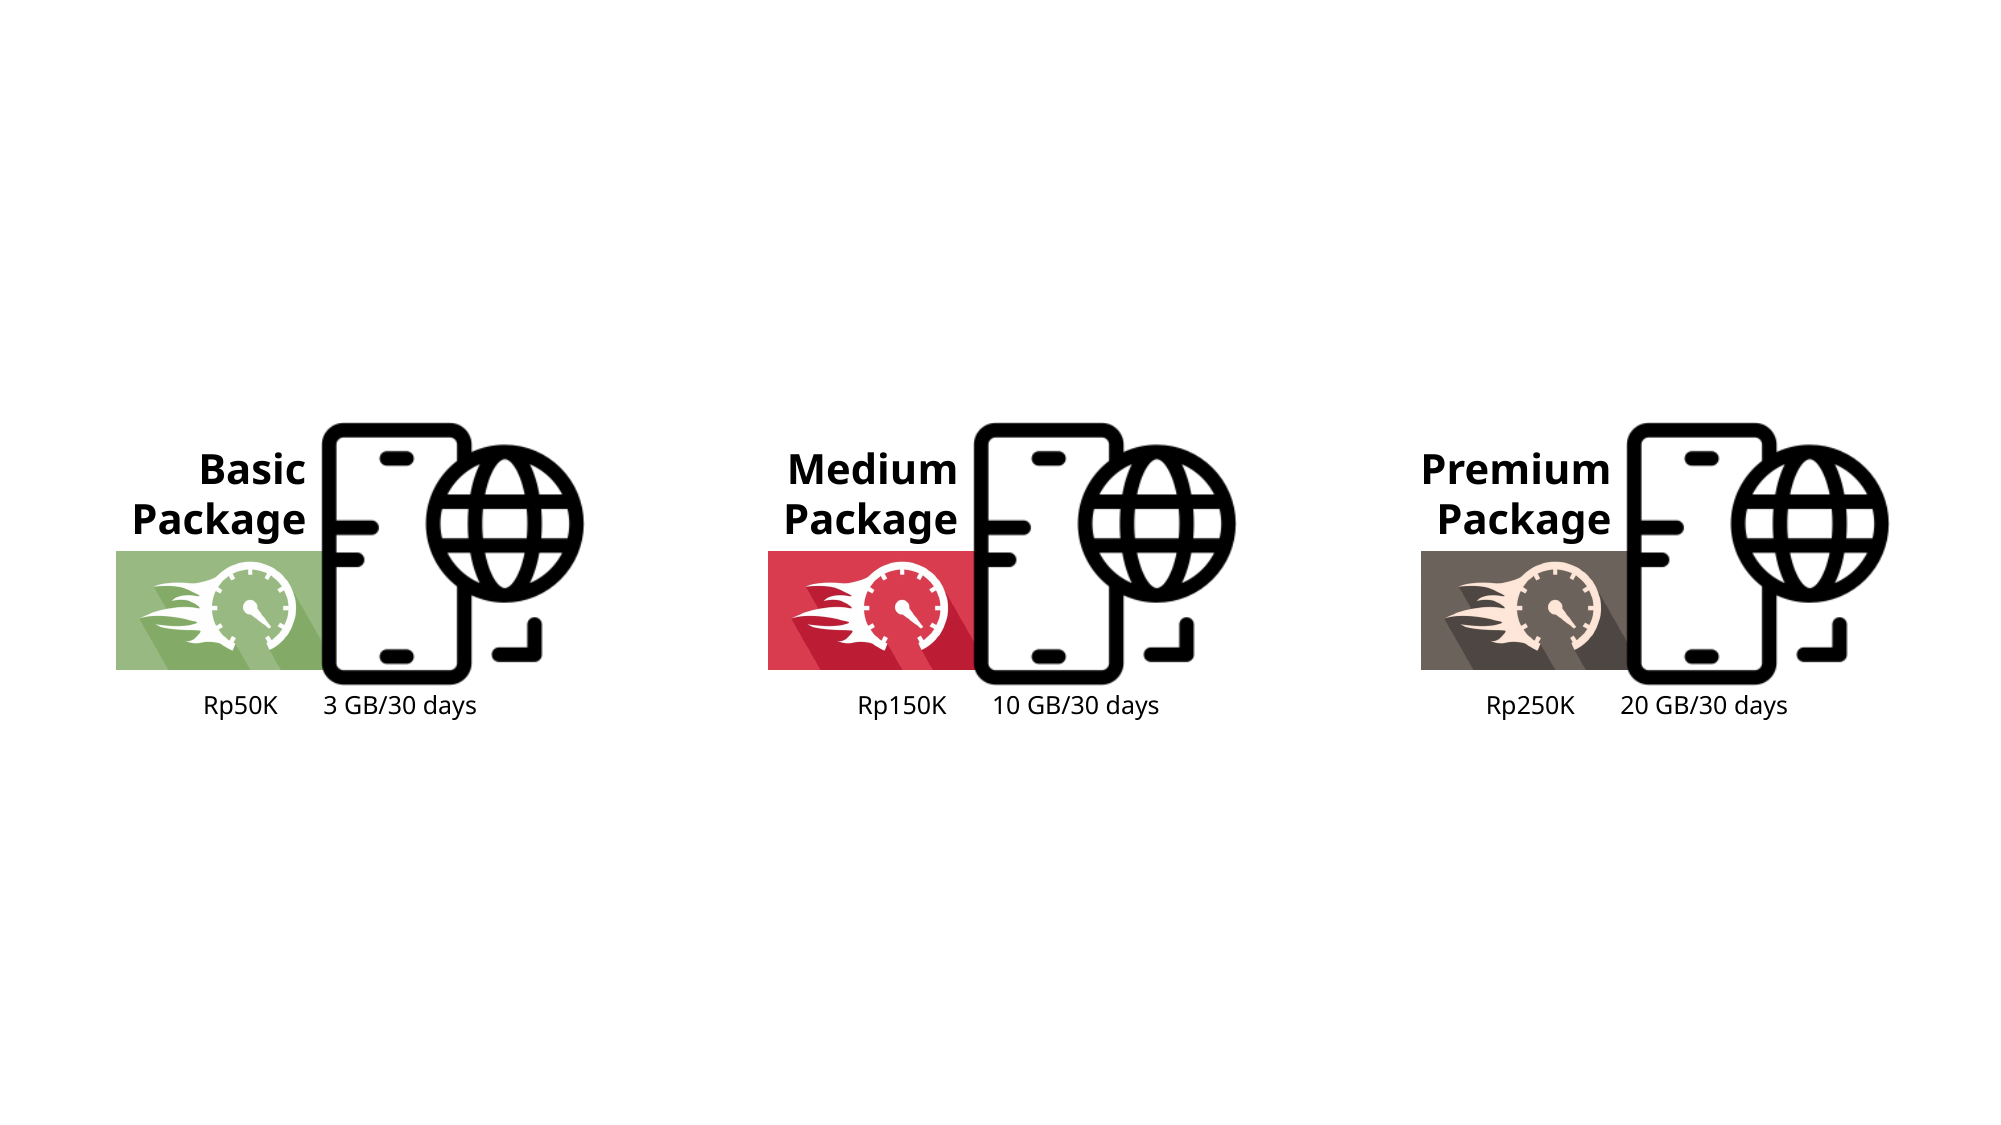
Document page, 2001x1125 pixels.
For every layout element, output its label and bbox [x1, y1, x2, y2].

text_box [746, 422, 1237, 729]
text_box [1399, 422, 1890, 729]
text_box [113, 422, 585, 729]
